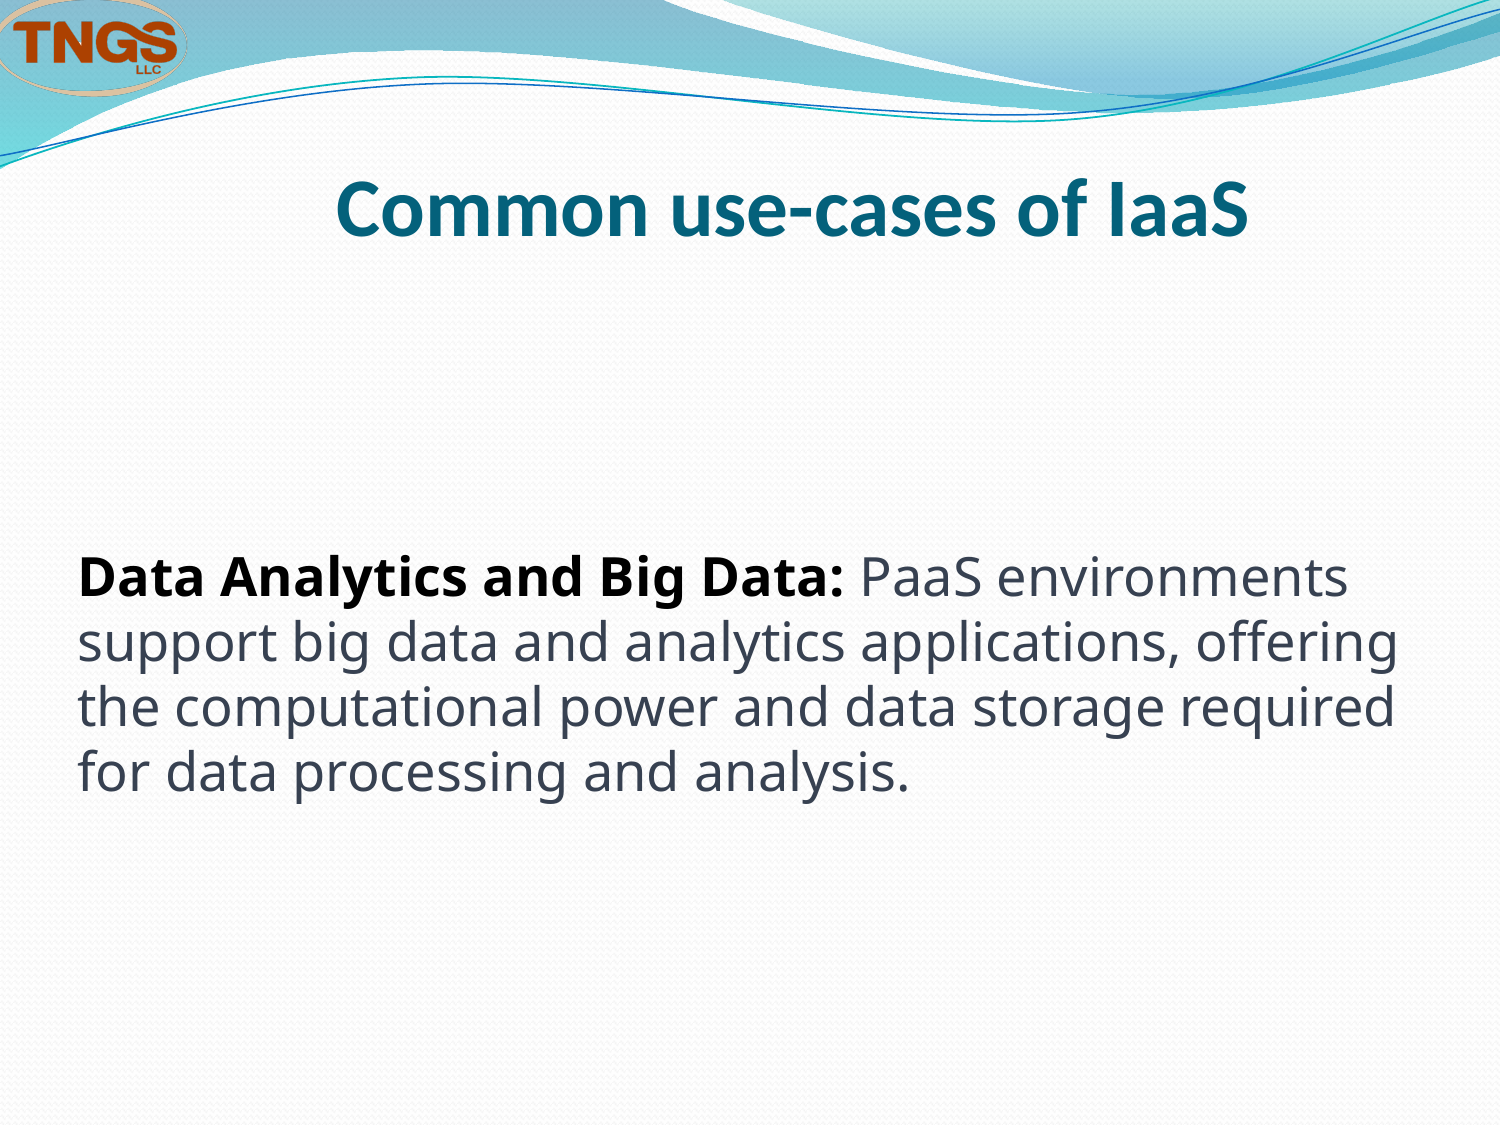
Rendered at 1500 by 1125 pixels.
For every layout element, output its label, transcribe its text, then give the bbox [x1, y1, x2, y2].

text_box Data Analytics and Big Data: PaaS environments support big data and analytics applications, offering the computational power and data storage required for data processing and analysis. [62, 534, 1438, 880]
picture [0, 0, 188, 97]
title Common use-cases of IaaS [187, 137, 1400, 253]
